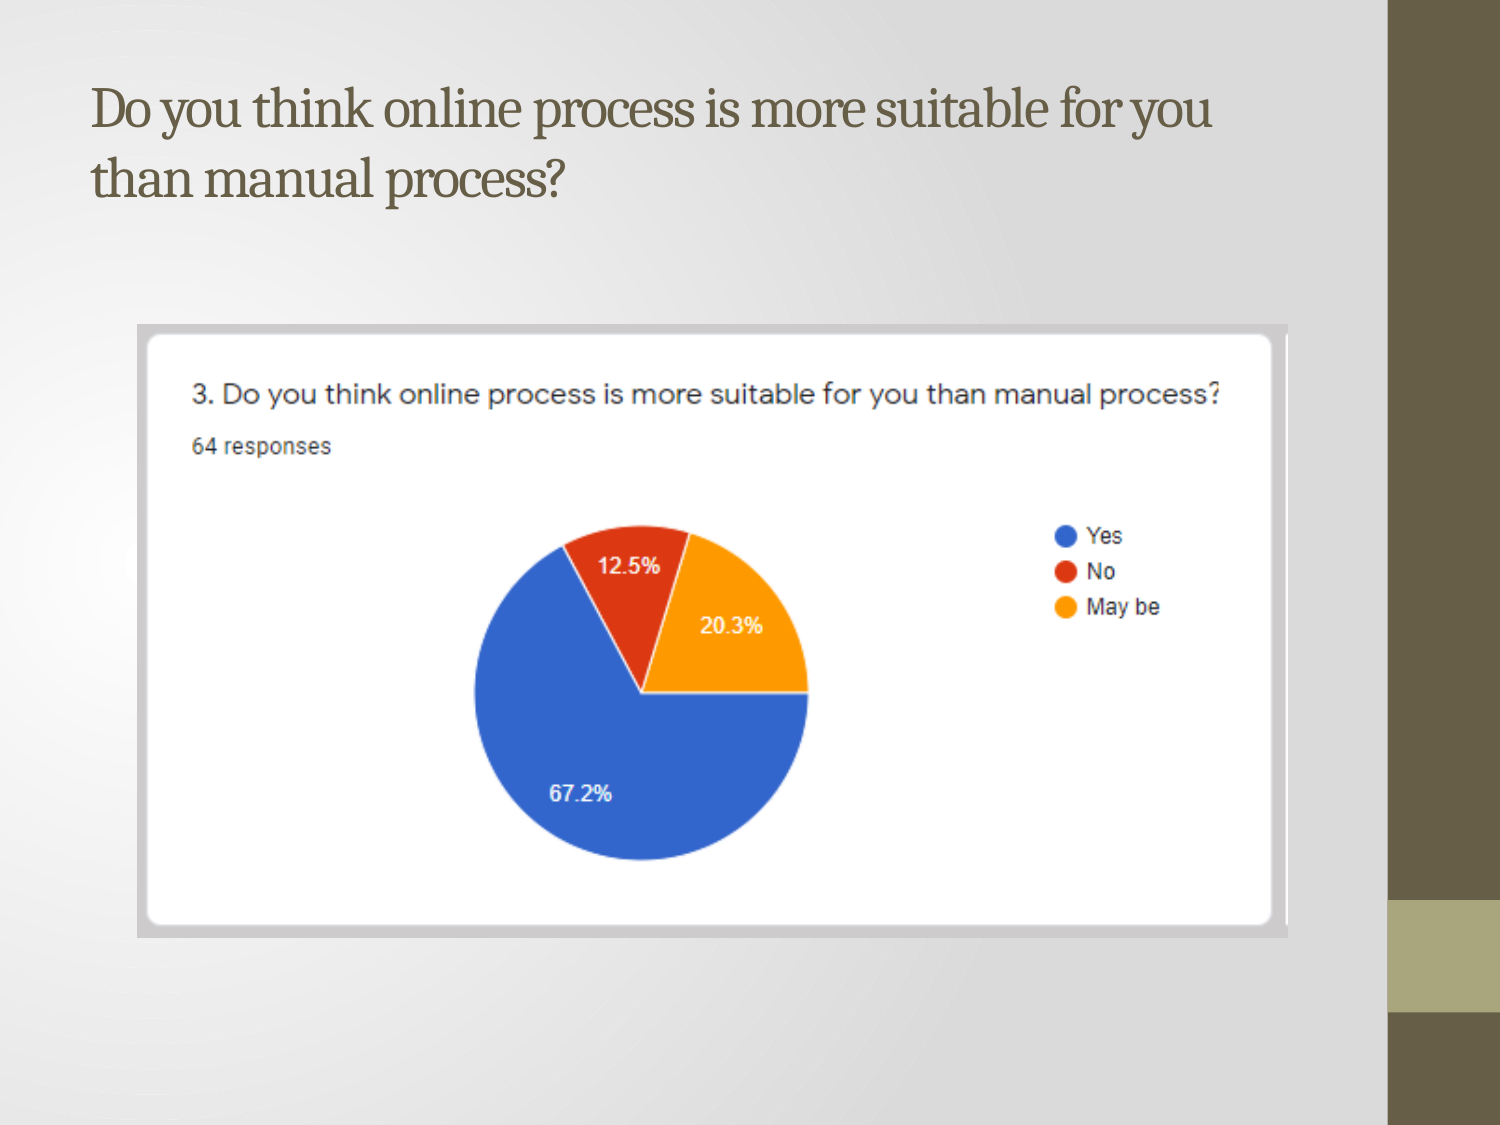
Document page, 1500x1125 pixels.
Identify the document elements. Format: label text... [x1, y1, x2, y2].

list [136, 324, 1289, 938]
title Do you think online process is more suitable for you than manual process? [75, 45, 1325, 233]
